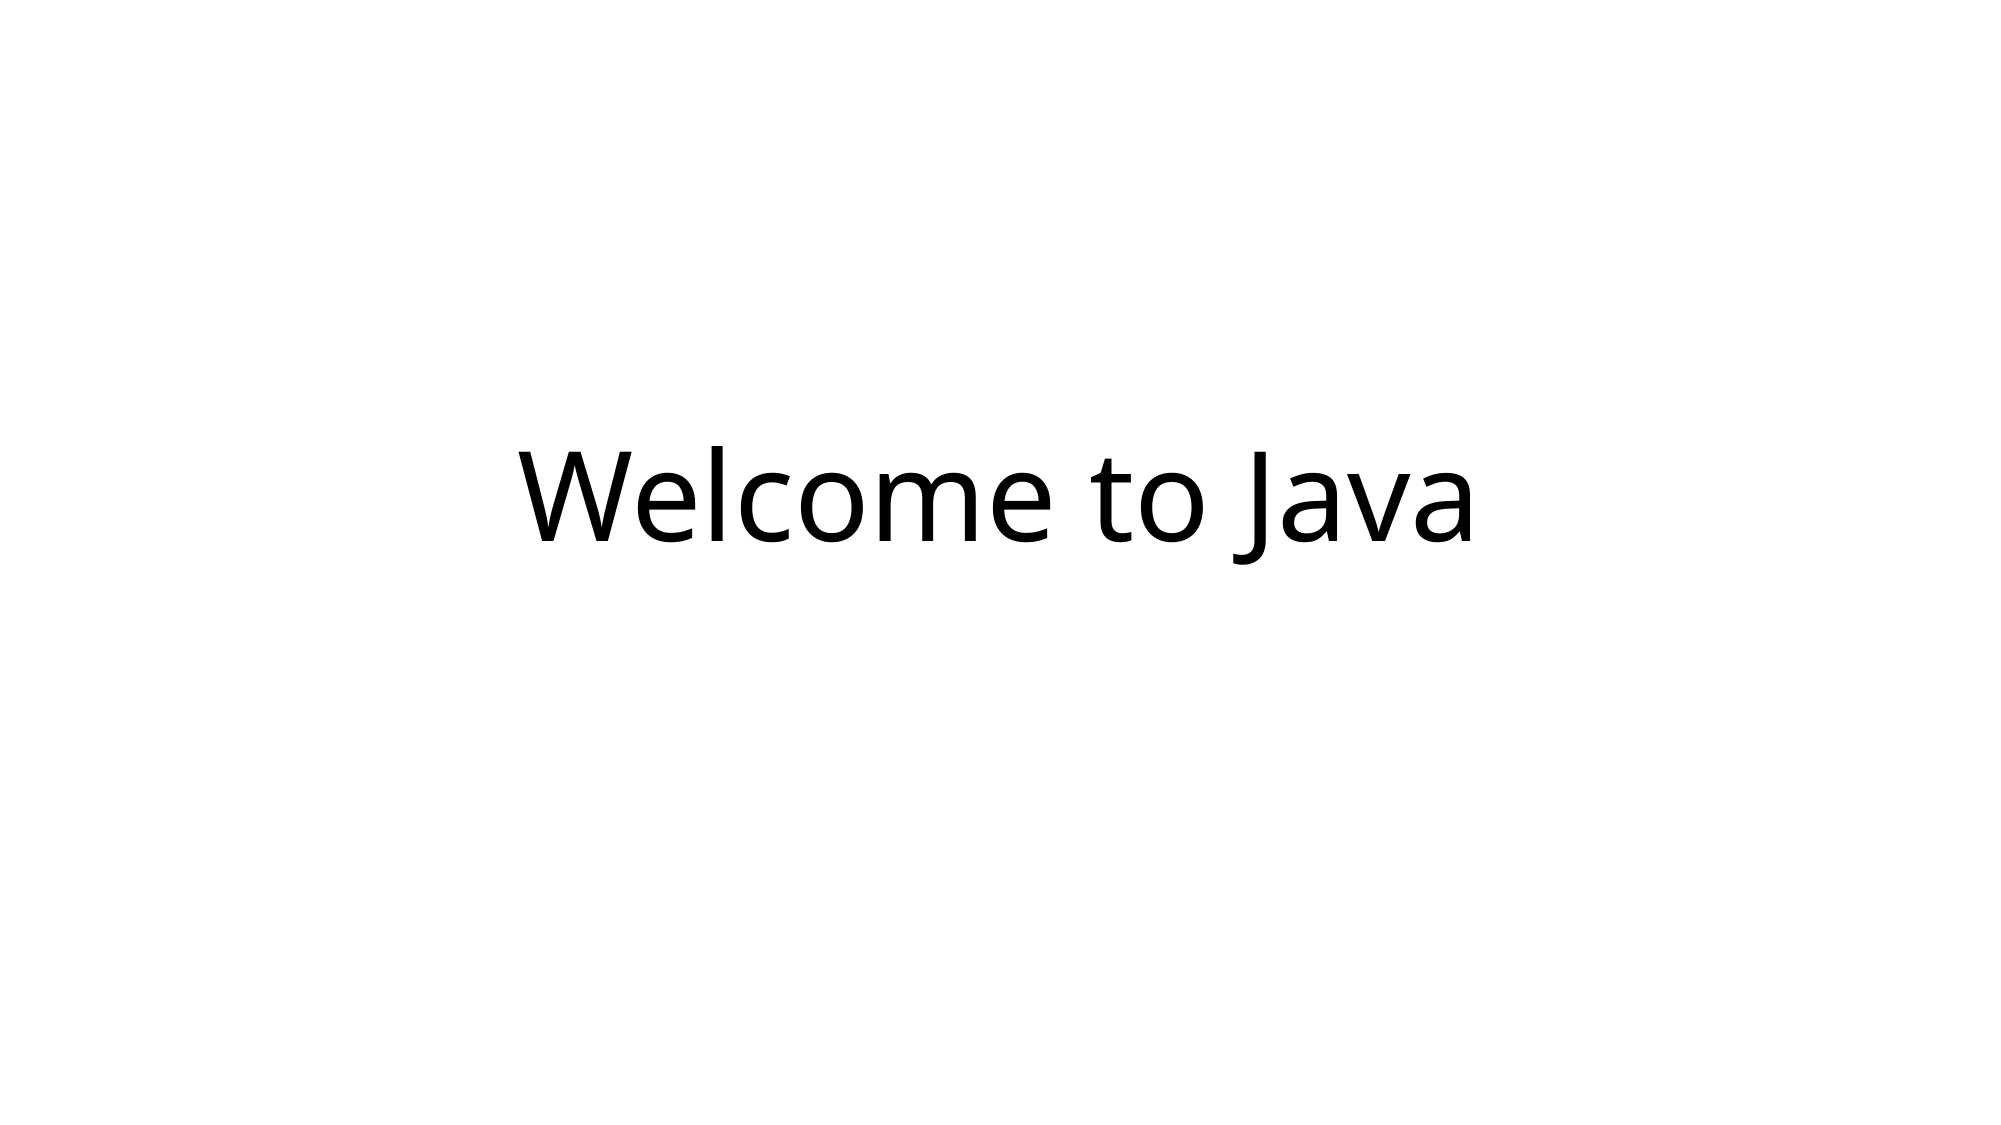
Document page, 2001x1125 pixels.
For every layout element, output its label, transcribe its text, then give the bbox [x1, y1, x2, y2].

title Welcome to Java [249, 184, 1750, 576]
